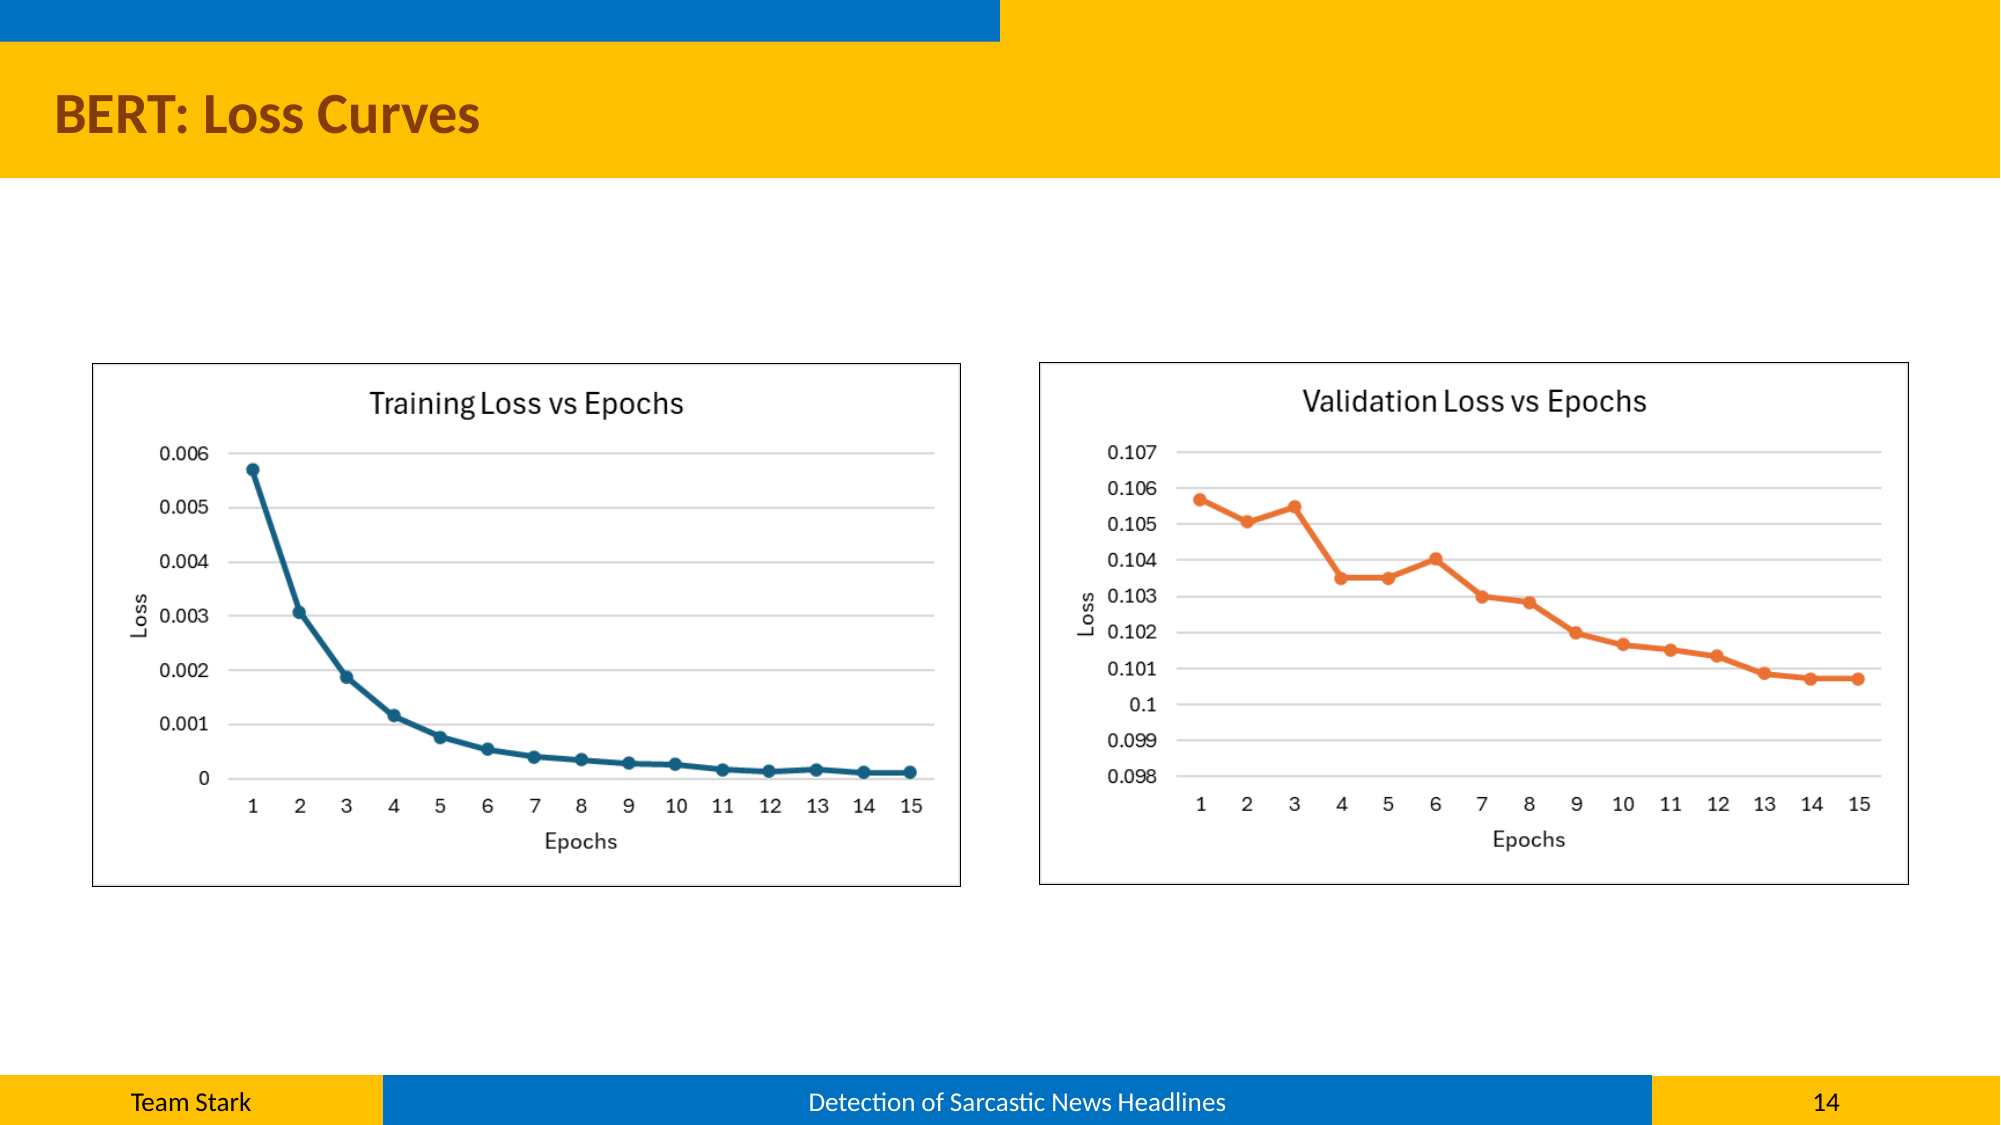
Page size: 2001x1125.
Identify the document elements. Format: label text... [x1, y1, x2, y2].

text_box [0, 0, 1001, 43]
text_box Team Stark [0, 1074, 384, 1125]
picture [92, 363, 961, 887]
text_box Detection of Sarcastic News Headlines [384, 1074, 1653, 1125]
text_box 14 [1651, 1075, 2000, 1125]
text_box [0, 0, 2000, 179]
text_box BERT: Loss Curves [39, 67, 2000, 153]
picture [1039, 362, 1909, 885]
